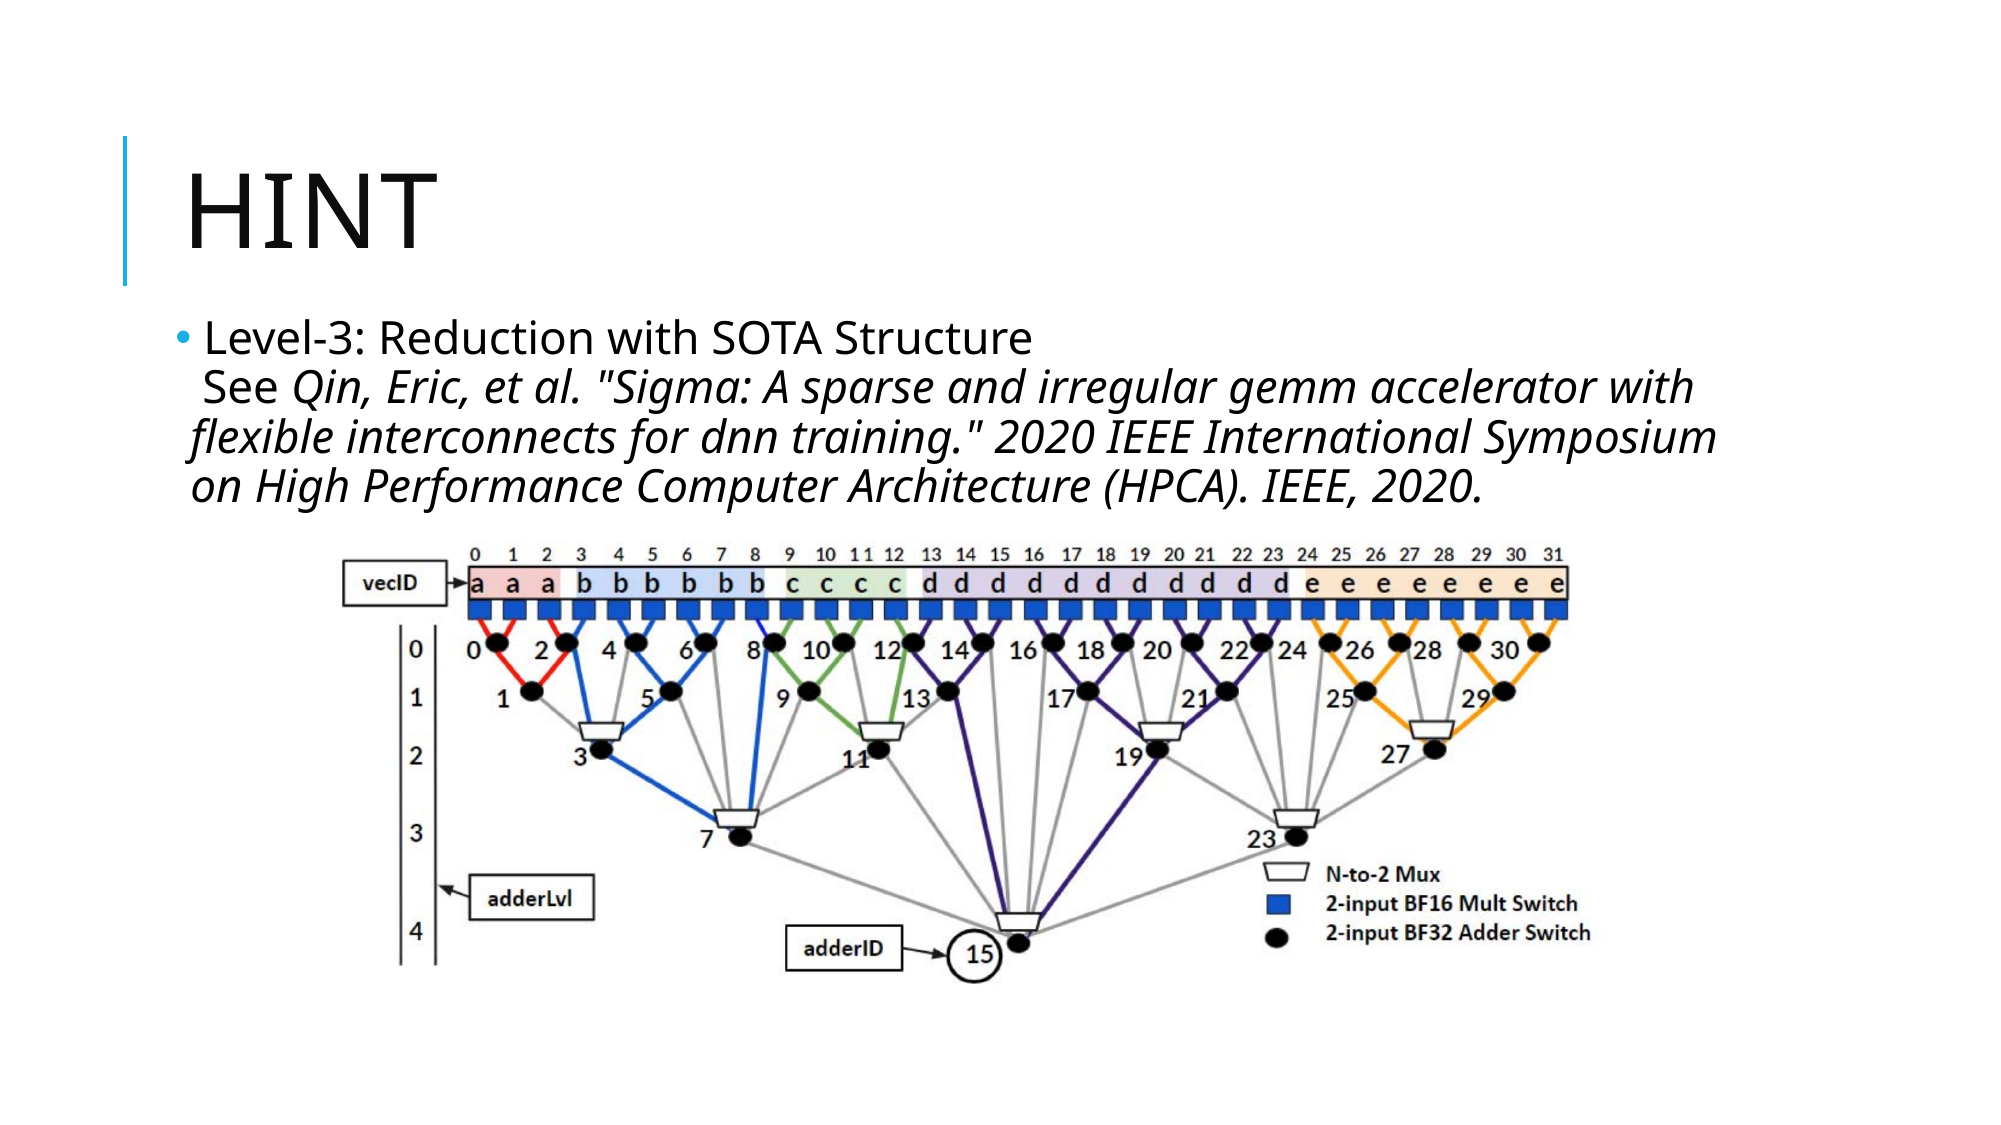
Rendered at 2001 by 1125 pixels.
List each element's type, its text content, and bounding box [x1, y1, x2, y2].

title HINT [168, 96, 1763, 307]
text_box Level-3: Reduction with SOTA Structure See Qin, Eric, et al. "Sigma: A sparse and irregular gemm accelerator with flexible interconnects for dnn training." 2020 IEEE International Symposium on High Performance Computer Architecture (HPCA). IEEE, 2020. [167, 307, 1763, 563]
picture [327, 537, 1603, 990]
